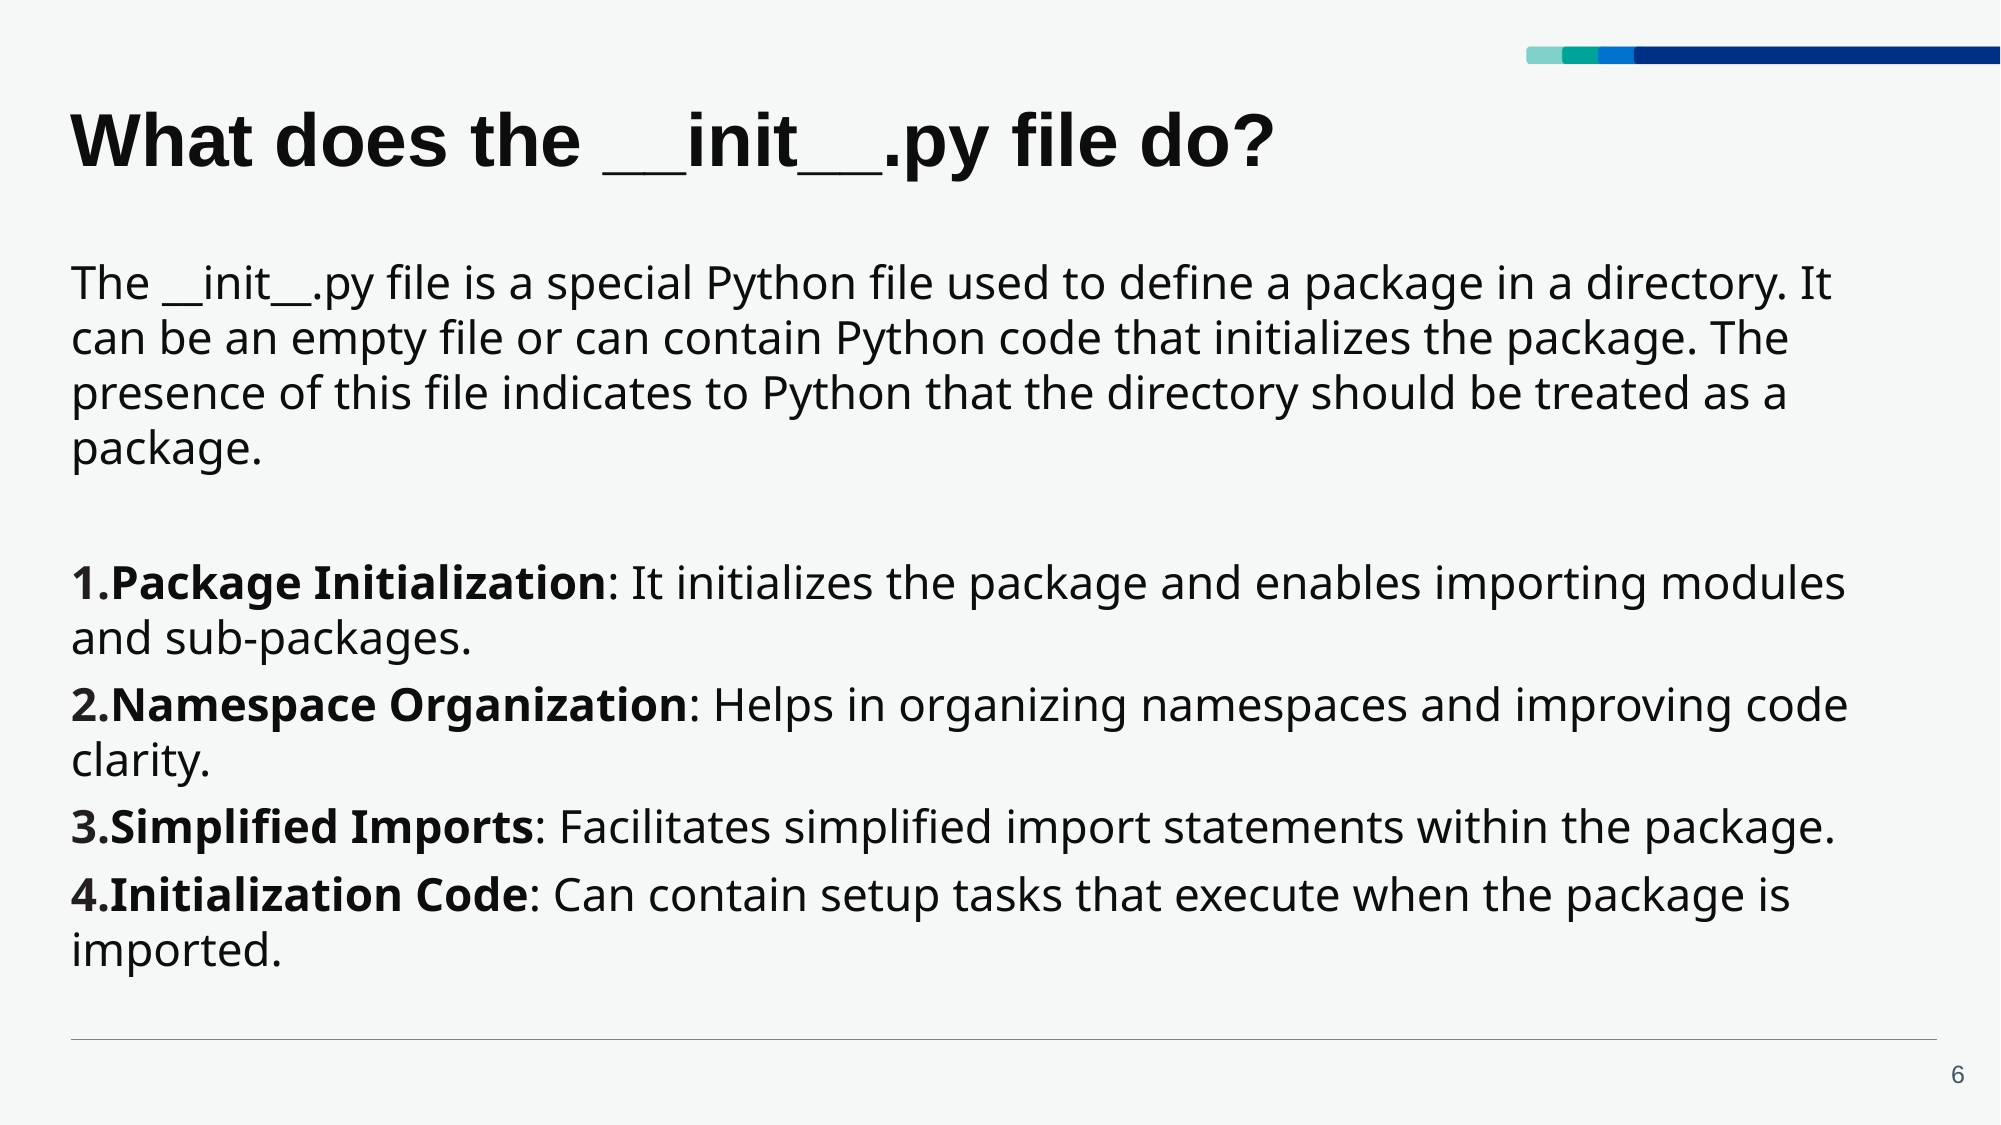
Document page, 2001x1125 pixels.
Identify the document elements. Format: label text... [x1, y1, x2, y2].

title What does the __init__.py file do? [70, 70, 1942, 213]
picture [1513, 41, 2001, 71]
list The __init__.py file is a special Python file used to define a package in a directory. It can be an empty file or can contain Python code that initializes the package. The presence of this file indicates to Python that the directory should be treated as a package. Package Initialization: It initializes the package and enables importing modules and sub-packages. Namespace Organization: Helps in organizing namespaces and improving code clarity. Simplified Imports: Facilitates simplified import statements within the package. Initialization Code: Can contain setup tasks that execute when the package is imported. [70, 253, 1890, 1022]
